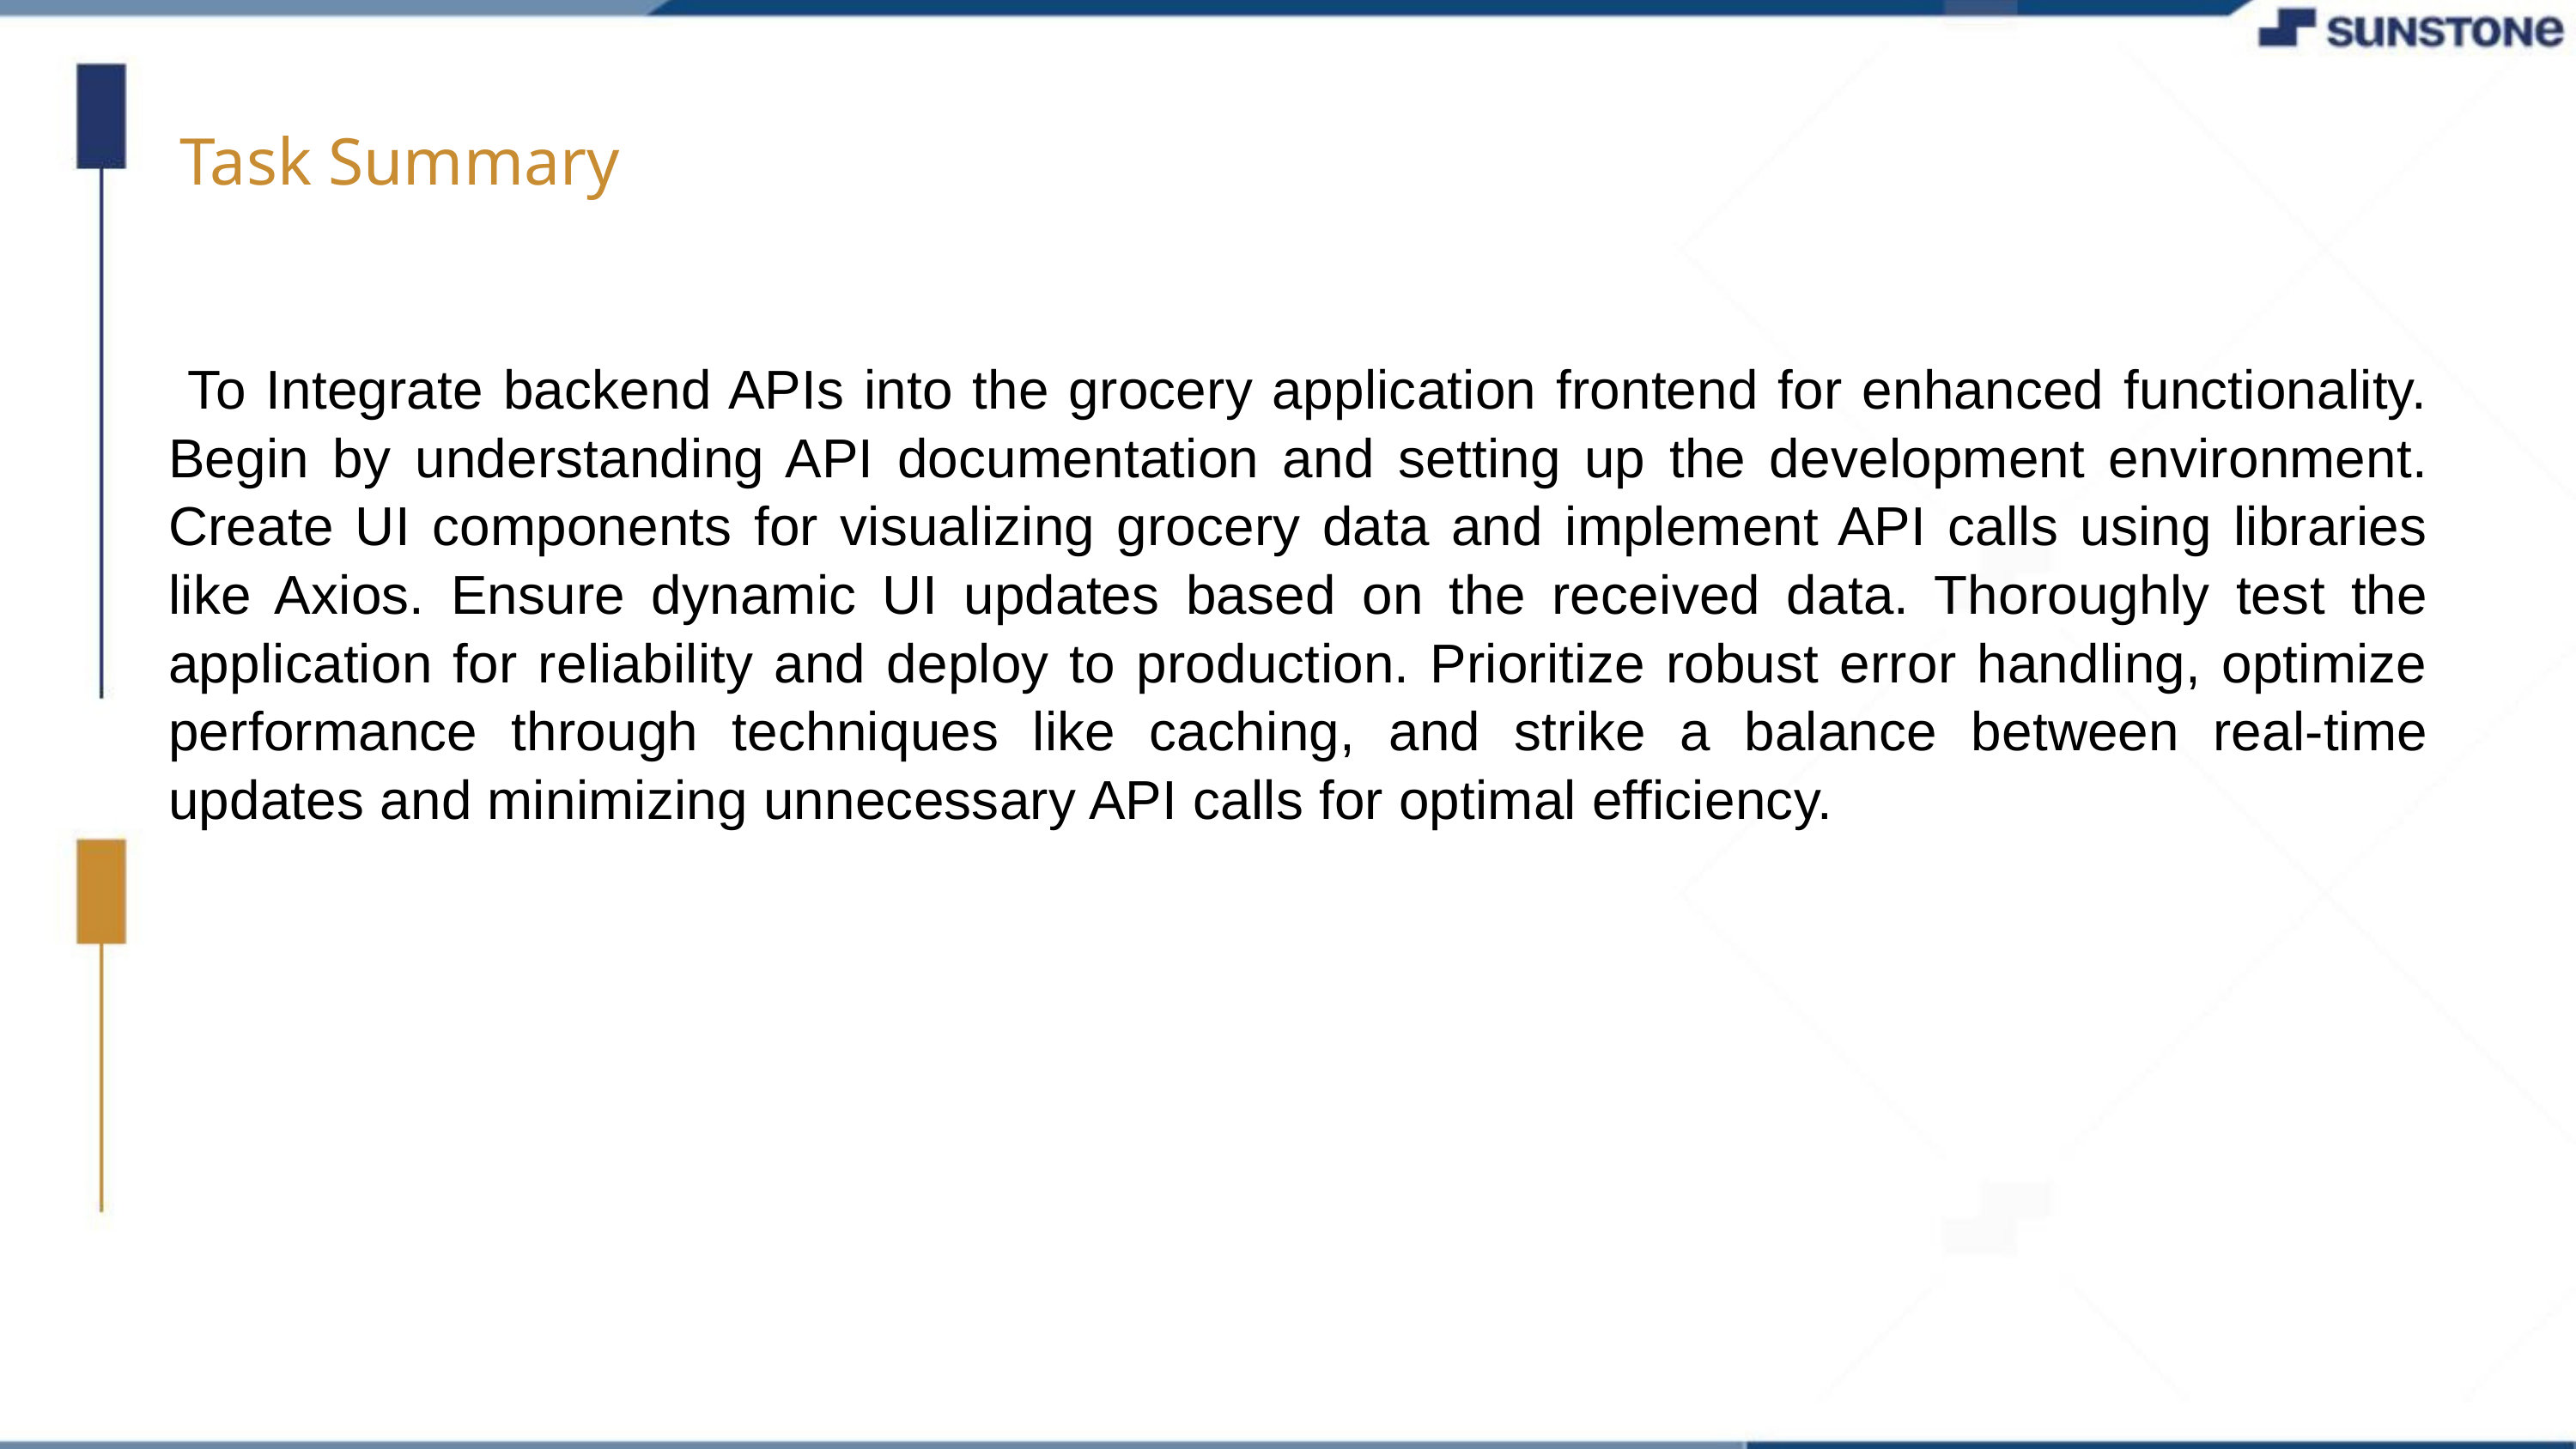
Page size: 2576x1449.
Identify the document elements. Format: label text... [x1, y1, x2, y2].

text_box Task Summary [179, 107, 656, 198]
text_box [0, 0, 2576, 1449]
text_box To Integrate backend APIs into the grocery application frontend for enhanced functionality. Begin by understanding API documentation and setting up the development environment. Create UI components for visualizing grocery data and implement API calls using libraries like Axios. Ensure dynamic UI updates based on the received data. Thoroughly test the application for reliability and deploy to production. Prioritize robust error handling, optimize performance through techniques like caching, and strike a balance between real-time updates and minimizing unnecessary API calls for optimal efficiency. [168, 283, 2432, 830]
